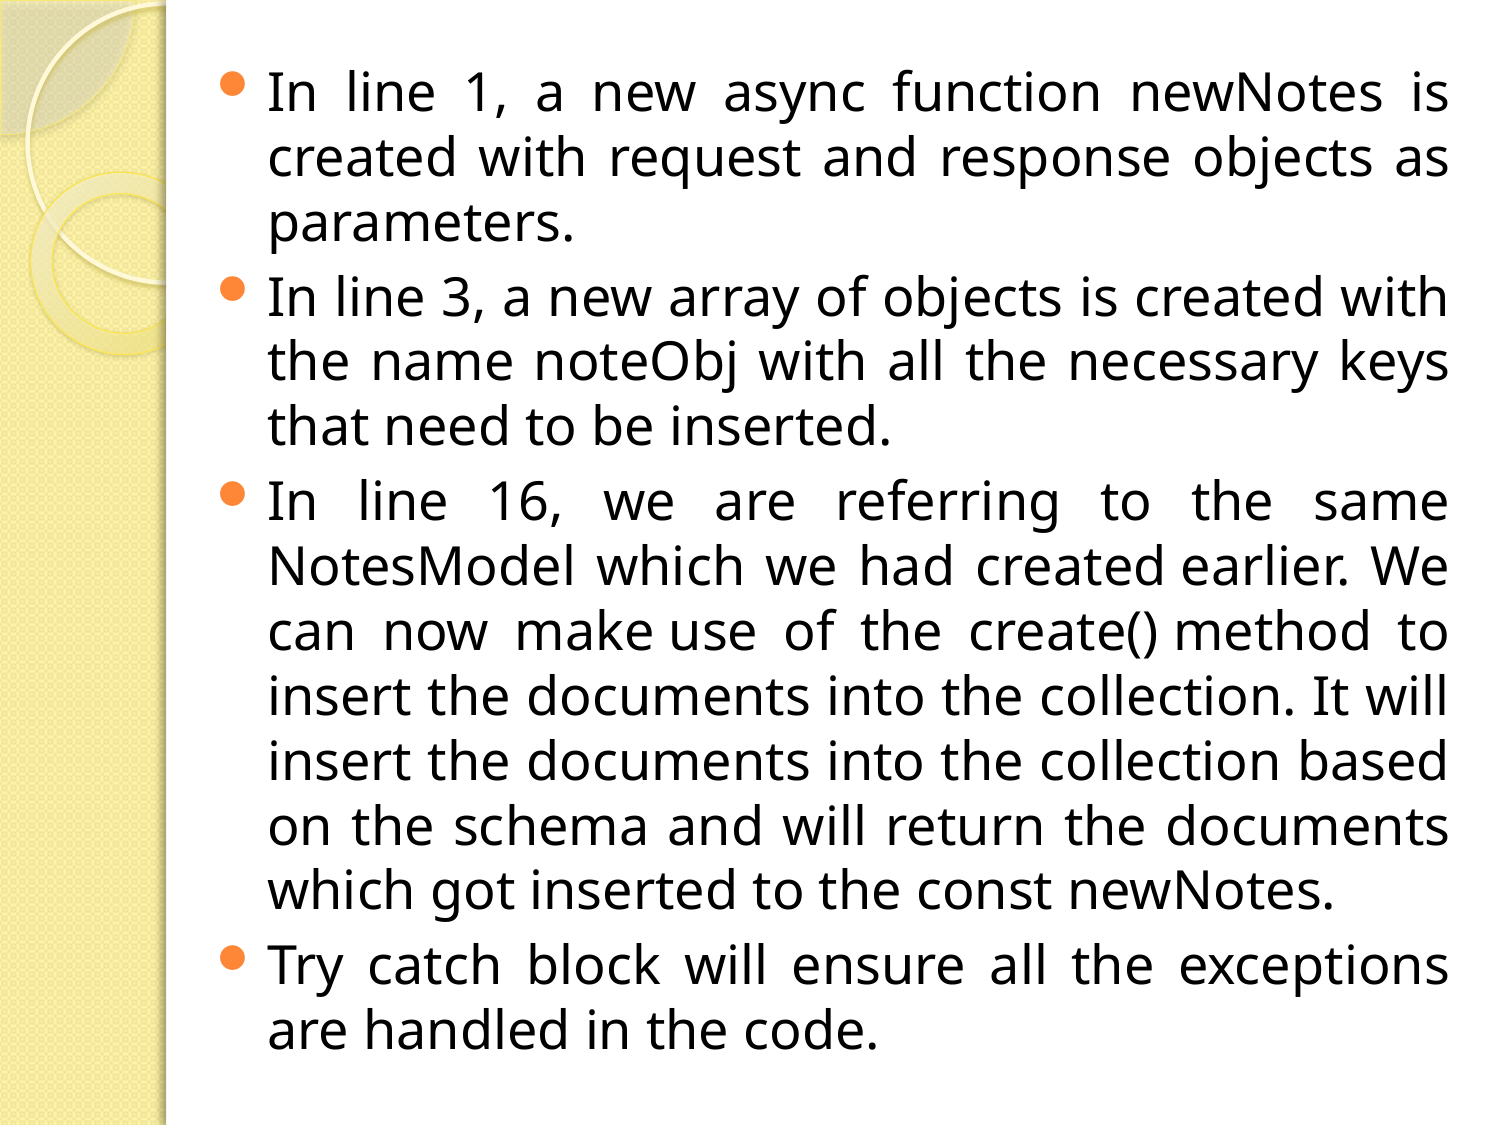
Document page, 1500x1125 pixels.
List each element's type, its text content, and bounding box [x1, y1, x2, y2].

list In line 1, a new async function newNotes is created with request and response objects as parameters. In line 3, a new array of objects is created with the name noteObj with all the necessary keys that need to be inserted. In line 16, we are referring to the same NotesModel which we had created earlier. We can now make use of the create() method to insert the documents into the collection. It will insert the documents into the collection based on the schema and will return the documents which got inserted to the const newNotes. Try catch block will ensure all the exceptions are handled in the code. [200, 50, 1466, 1125]
